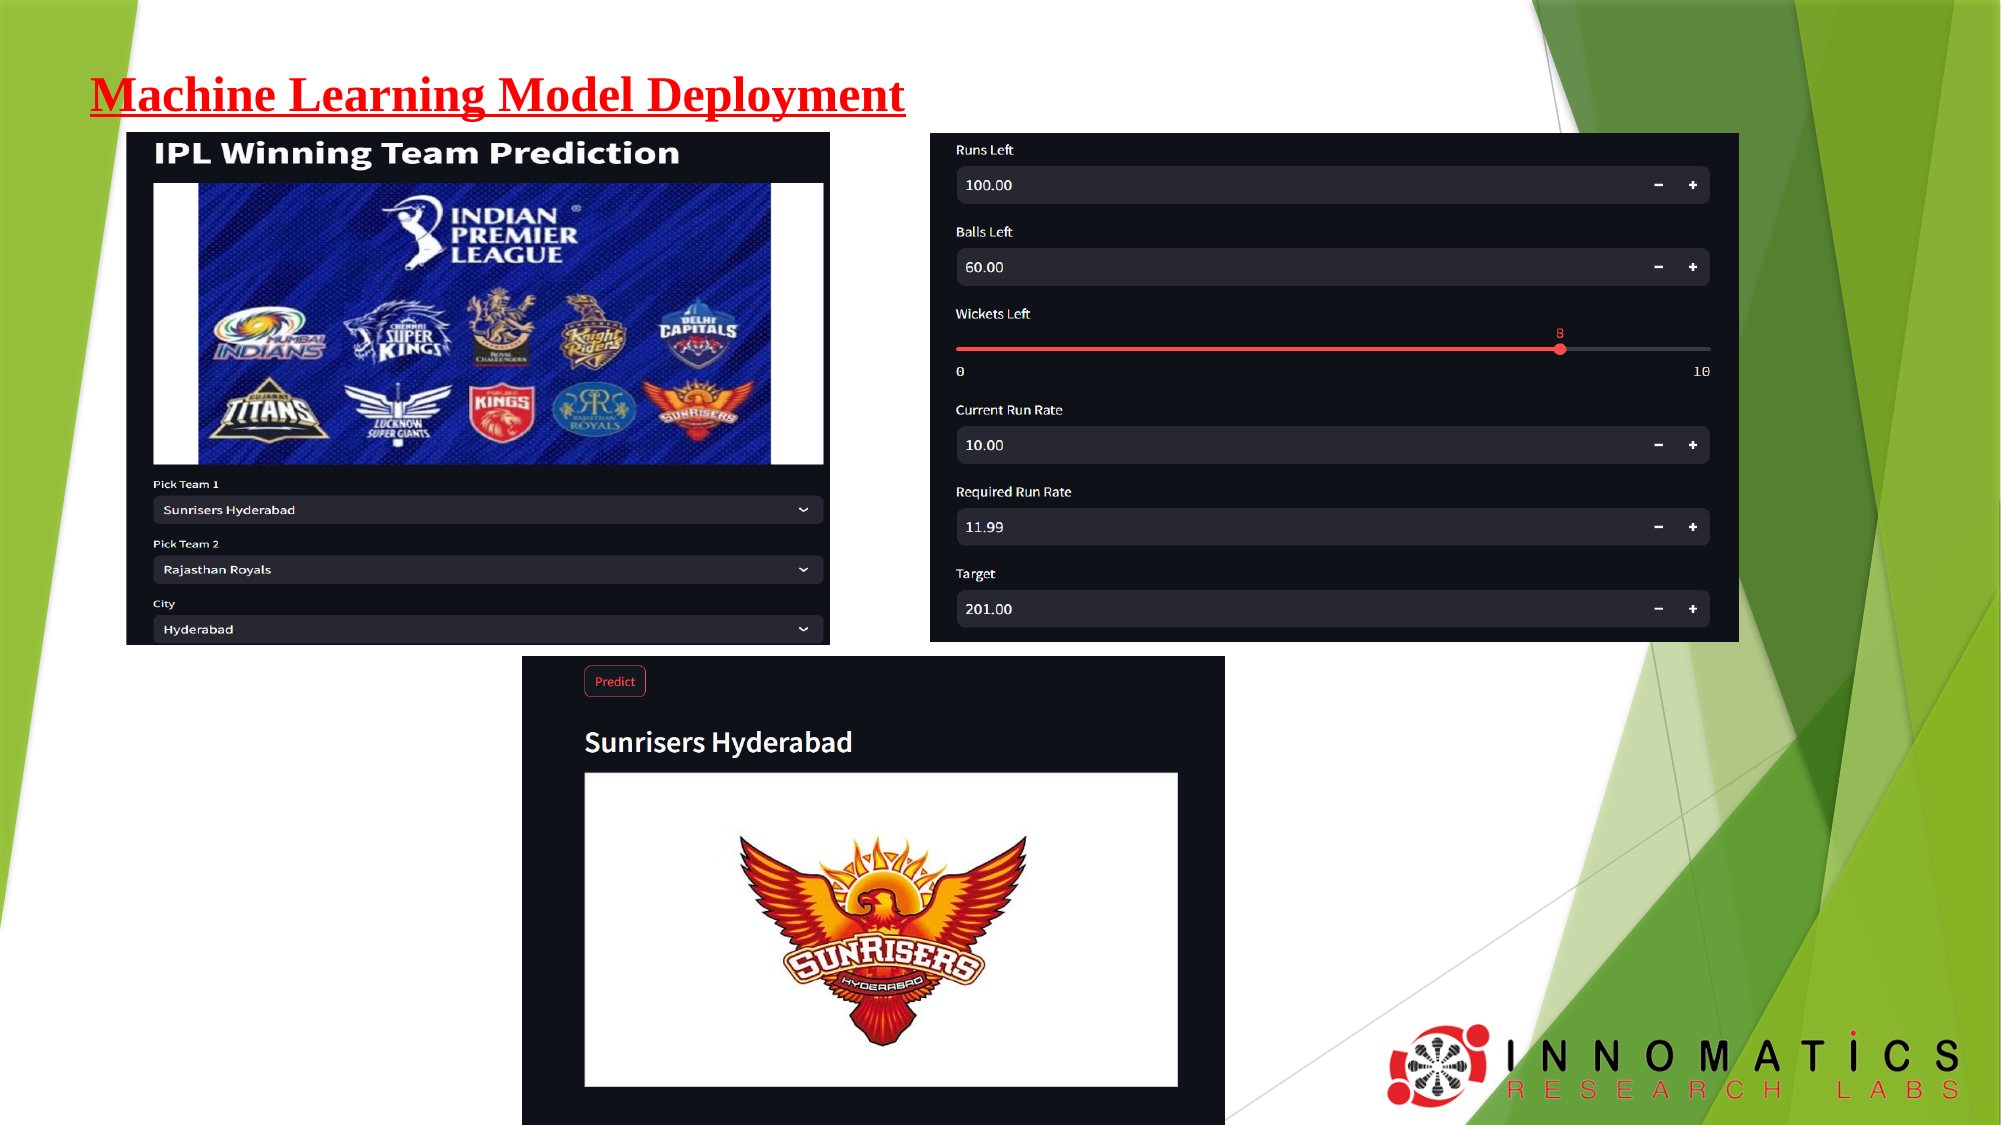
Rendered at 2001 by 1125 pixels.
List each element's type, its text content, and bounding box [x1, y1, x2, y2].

picture [125, 128, 1226, 1125]
picture [930, 133, 1740, 642]
subtitle [850, 128, 1905, 1014]
title Machine Learning Model Deployment [75, 48, 1905, 128]
picture [1370, 1010, 1975, 1122]
subtitle [75, 128, 516, 1014]
